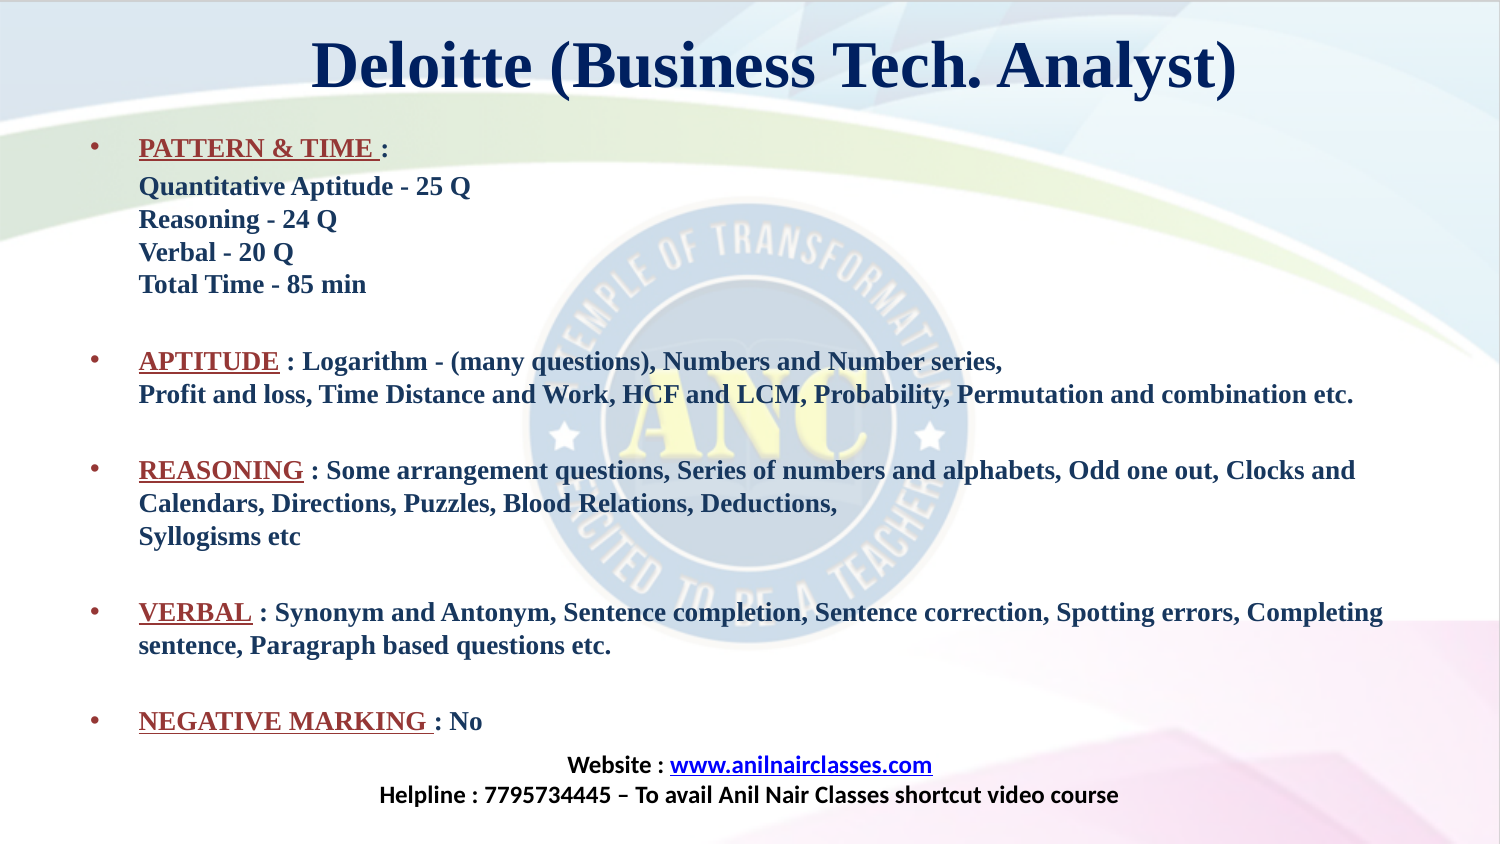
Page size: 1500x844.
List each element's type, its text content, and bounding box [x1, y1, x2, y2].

list PATTERN & TIME : Quantitative Aptitude - 25 Q Reasoning - 24 Q Verbal - 20 Q Total Time - 85 min APTITUDE : Logarithm - (many questions), Numbers and Number series, Profit and loss, Time Distance and Work, HCF and LCM, Probability, Permutation and combination etc. REASONING : Some arrangement questions, Series of numbers and alphabets, Odd one out, Clocks and Calendars, Directions, Puzzles, Blood Relations, Deductions, Syllogisms etc VERBAL : Synonym and Antonym, Sentence completion, Sentence correction, Spotting errors, Completing sentence, Paragraph based questions etc. NEGATIVE MARKING : No [75, 84, 1425, 754]
picture [0, 0, 1500, 844]
title Deloitte (Business Tech. Analyst) [75, 0, 1425, 84]
footer Website : www.anilnairclasses.com Helpline : 7795734445 – To avail Anil Nair Classes shortcut video course [75, 759, 1425, 827]
